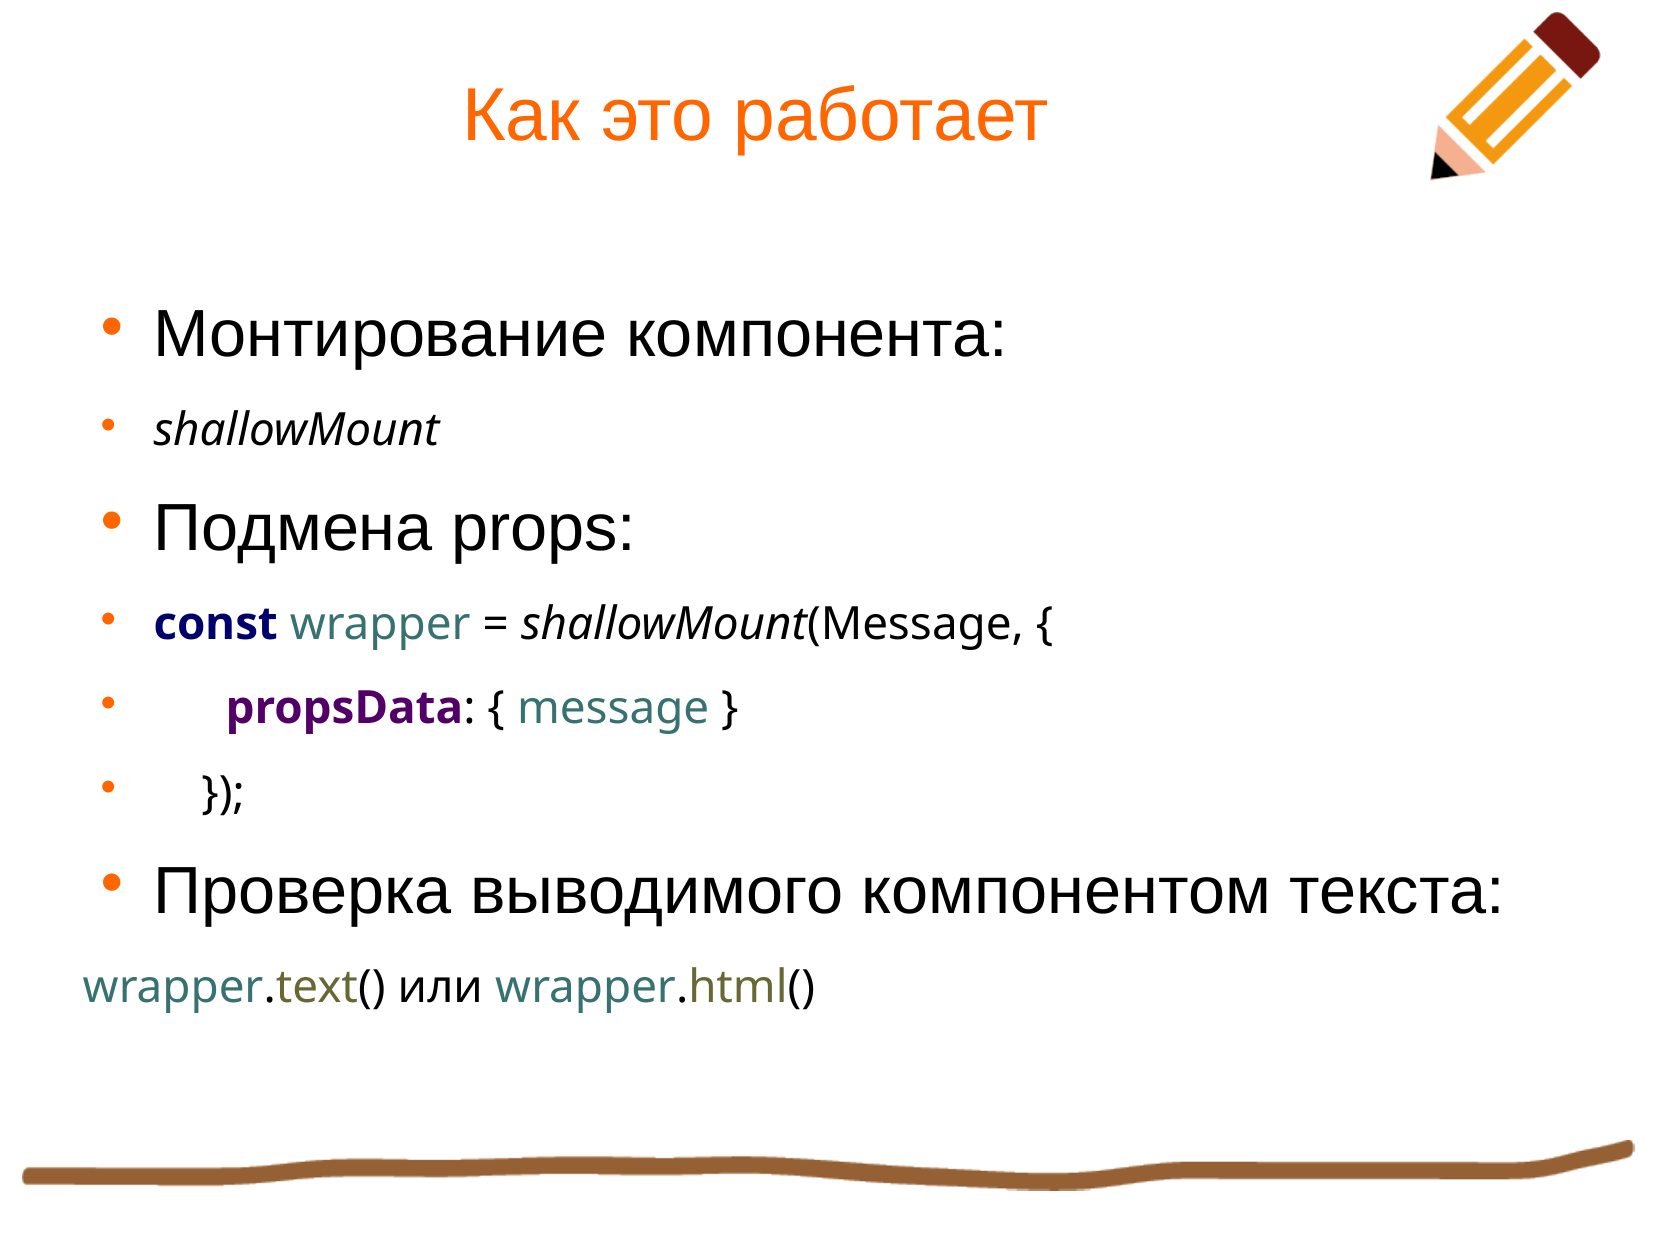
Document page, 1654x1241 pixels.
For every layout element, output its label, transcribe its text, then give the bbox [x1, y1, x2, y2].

text_box Как это работает [82, 49, 1429, 172]
text_box Монтирование компонента: shallowMount Подмена props: const wrapper = shallowMount(Message, { propsData: { message } }); Проверка выводимого компонентом текста: wrapper.text() или wrapper.html() [82, 290, 1571, 1121]
picture [22, 1140, 1635, 1191]
picture [1430, 12, 1601, 181]
